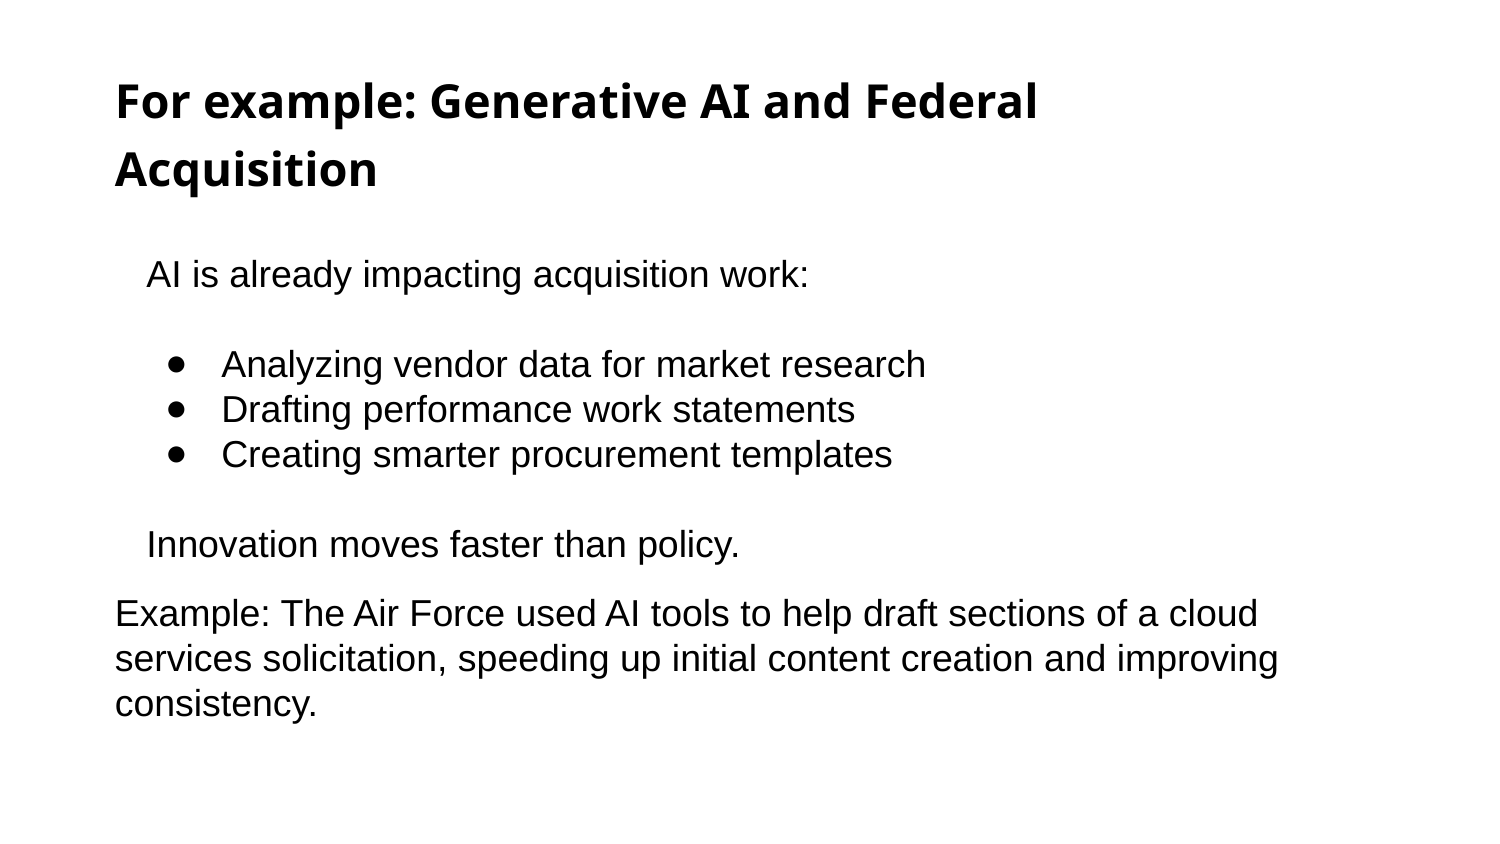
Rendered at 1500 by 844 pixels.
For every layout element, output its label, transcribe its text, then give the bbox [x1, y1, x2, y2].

title For example: Generative AI and Federal Acquisition [99, 99, 1307, 157]
text_box Example: The Air Force used AI tools to help draft sections of a cloud services solicitation, speeding up initial content creation and improving consistency. [99, 573, 1374, 739]
text_box AI is already impacting acquisition work: Analyzing vendor data for market research Drafting performance work statements Creating smarter procurement templates Innovation moves faster than policy. [131, 234, 1273, 573]
text_box [99, 157, 655, 213]
